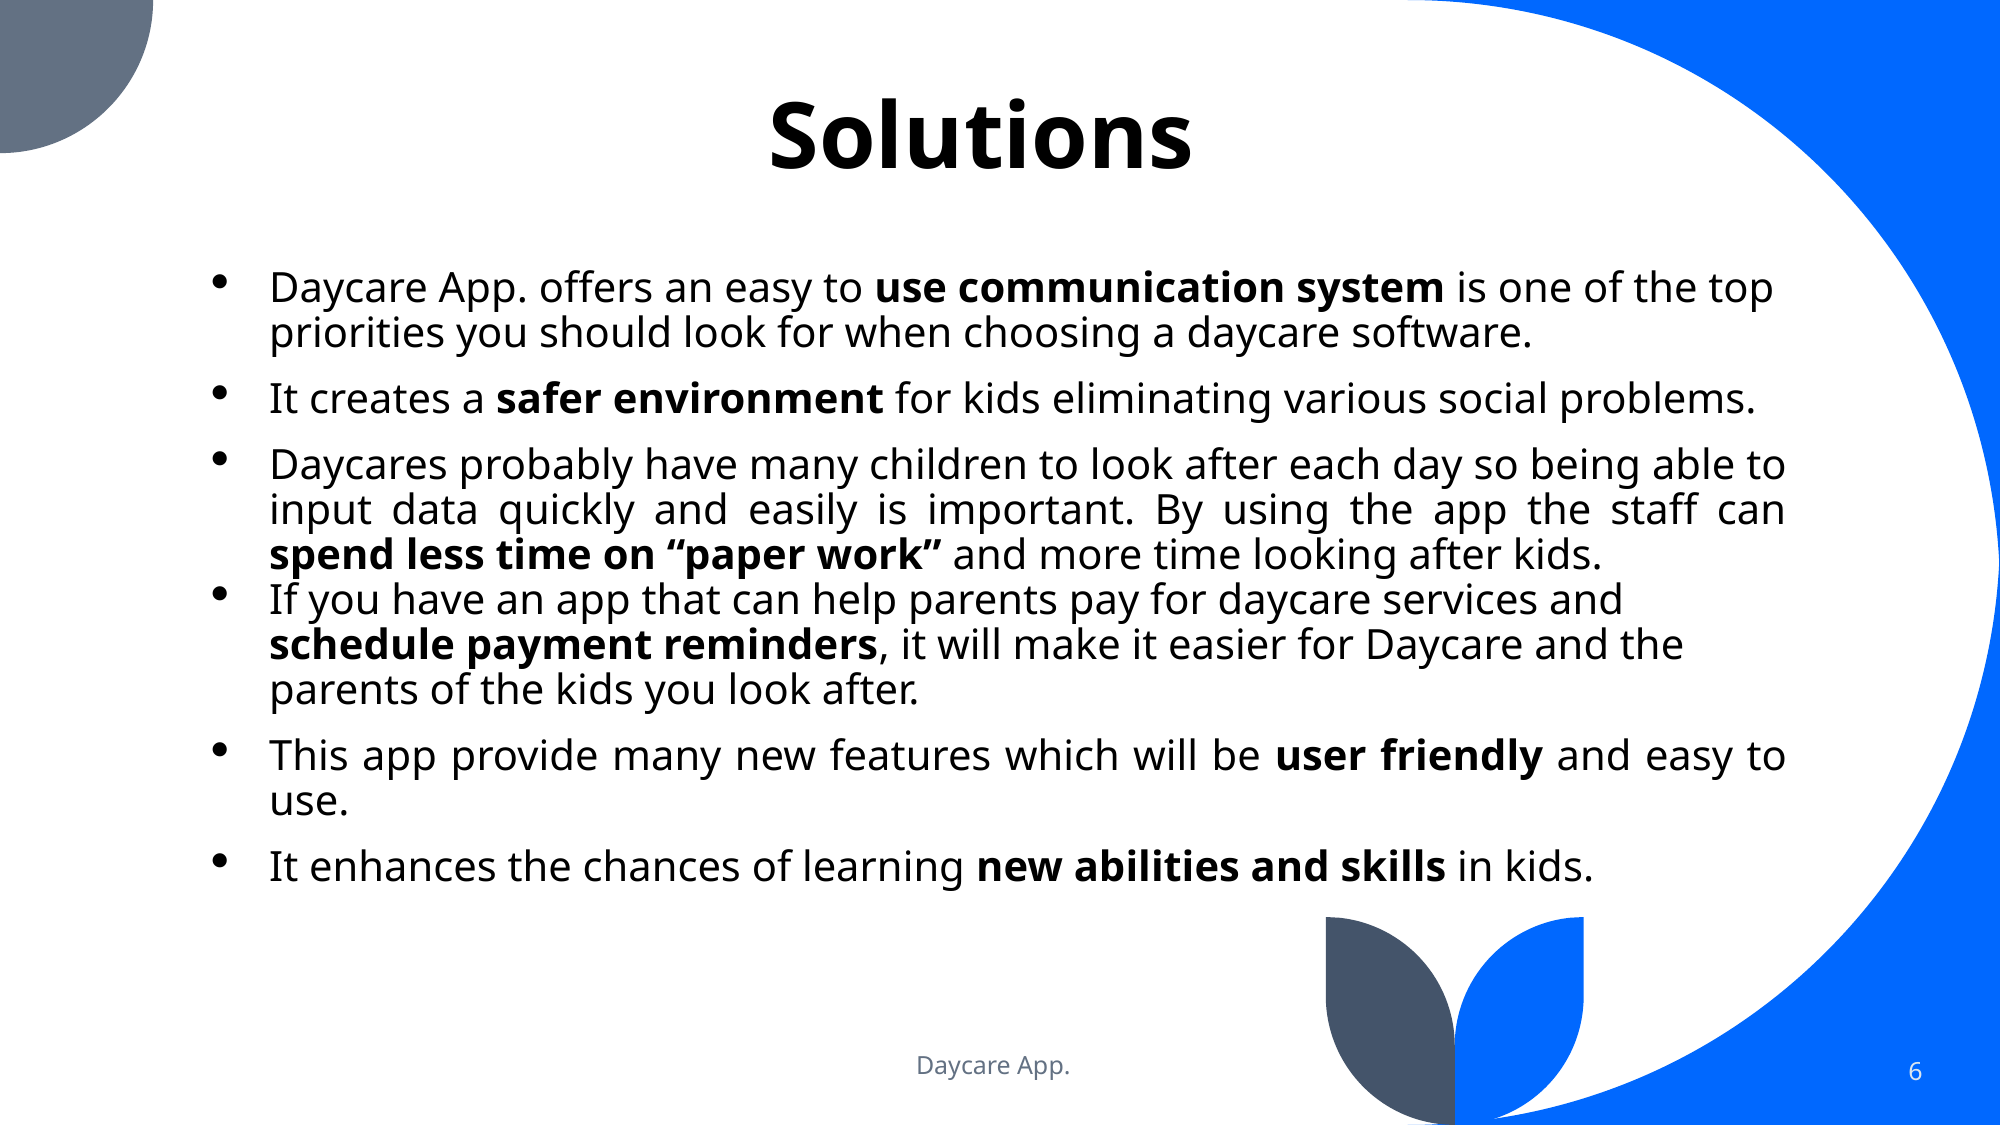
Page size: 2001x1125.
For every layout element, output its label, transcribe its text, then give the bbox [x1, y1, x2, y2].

slide_number 6 [1665, 1042, 1938, 1103]
title Solutions [191, 62, 1796, 196]
text_box Daycare App. [493, 1042, 1494, 1087]
list Daycare App. offers an easy to use communication system is one of the top priorities you should look for when choosing a daycare software. It creates a safer environment for kids eliminating various social problems. Daycares probably have many children to look after each day so being able to input data quickly and easily is important. By using the app the staff can spend less time on “paper work” and more time looking after kids. If you have an app that can help parents pay for daycare services and schedule payment reminders, it will make it easier for Daycare and the parents of the kids you look after. This app provide many new features which will be user friendly and easy to use. It enhances the chances of learning new abilities and skills in kids. [197, 258, 1803, 947]
